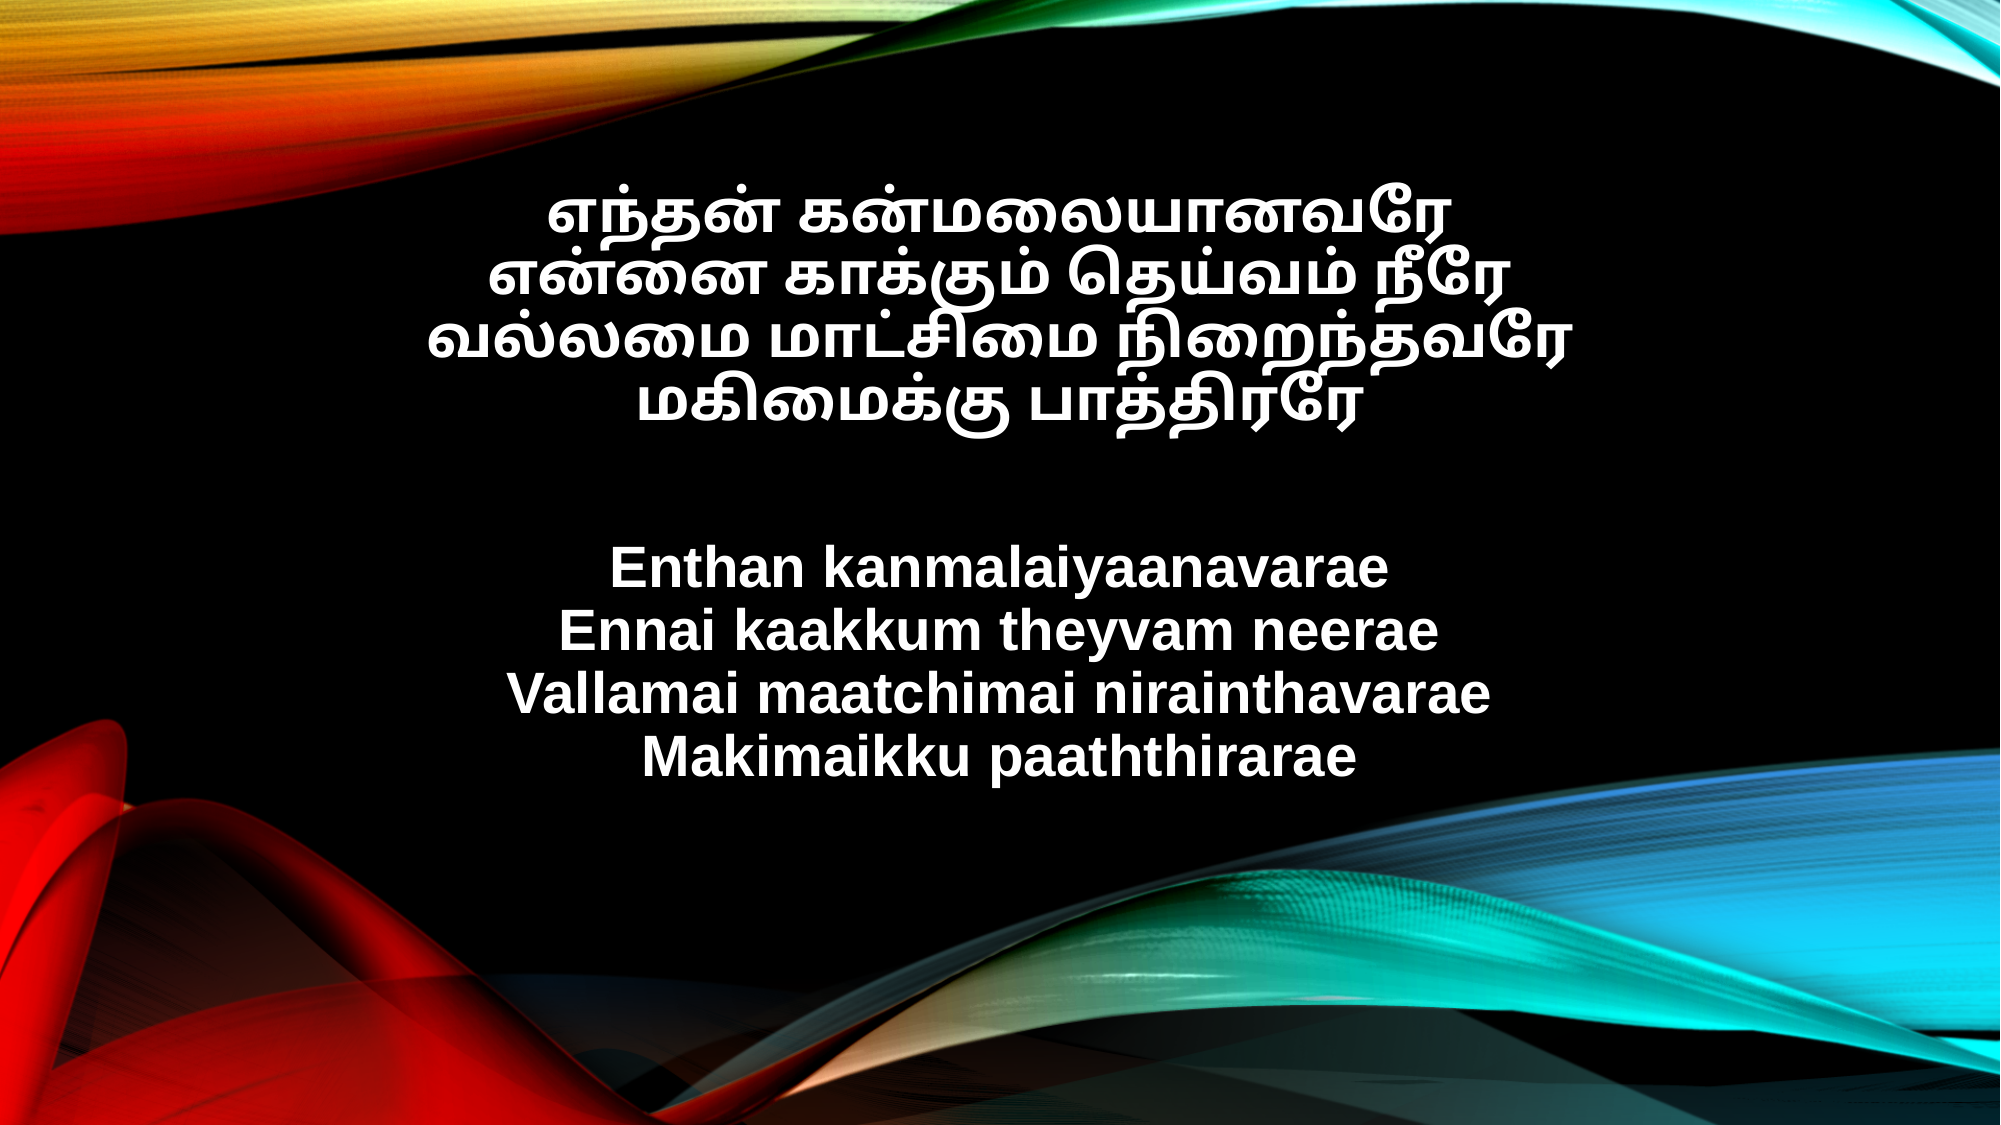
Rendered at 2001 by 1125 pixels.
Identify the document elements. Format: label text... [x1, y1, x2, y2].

subtitle எந்தன் கன்மலையானவரே என்னை காக்கும் தெய்வம் நீரே வல்லமை மாட்சிமை நிறைந்தவரே மகிமைக்கு பாத்திரரே Enthan kanmalaiyaanavarae Ennai kaakkum theyvam neerae Vallamai maatchimai nirainthavarae Makimaikku paaththirarae [0, 0, 2000, 1125]
